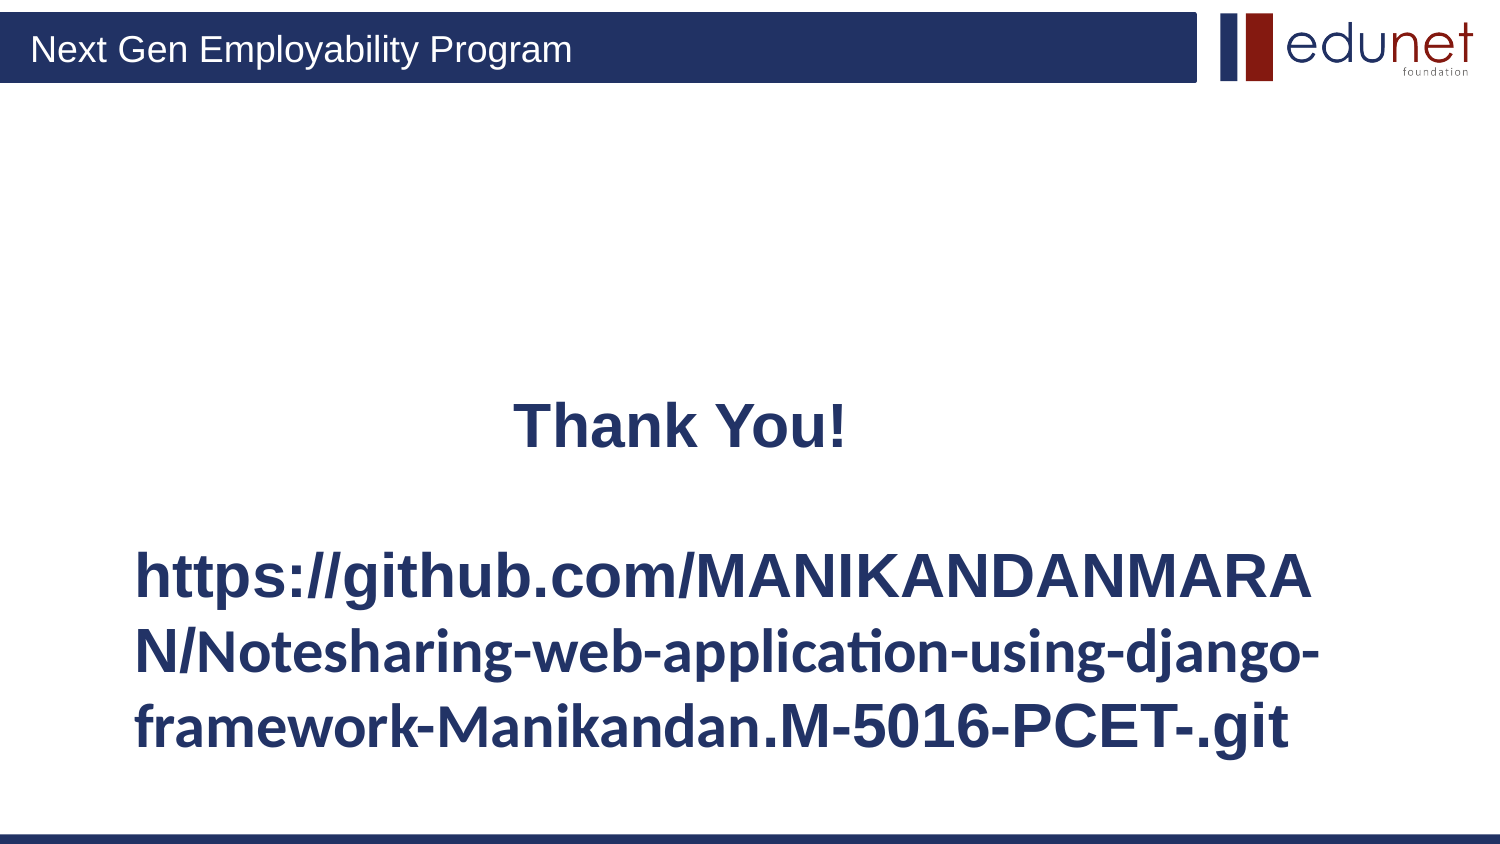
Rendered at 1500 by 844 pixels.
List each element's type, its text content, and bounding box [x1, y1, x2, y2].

picture [1279, 14, 1482, 83]
title Thank You! https://github.com/MANIKANDANMARAN/Notesharing-web-application-using-django-framework-Manikandan.M-5016-PCET-.git [132, 382, 1340, 760]
